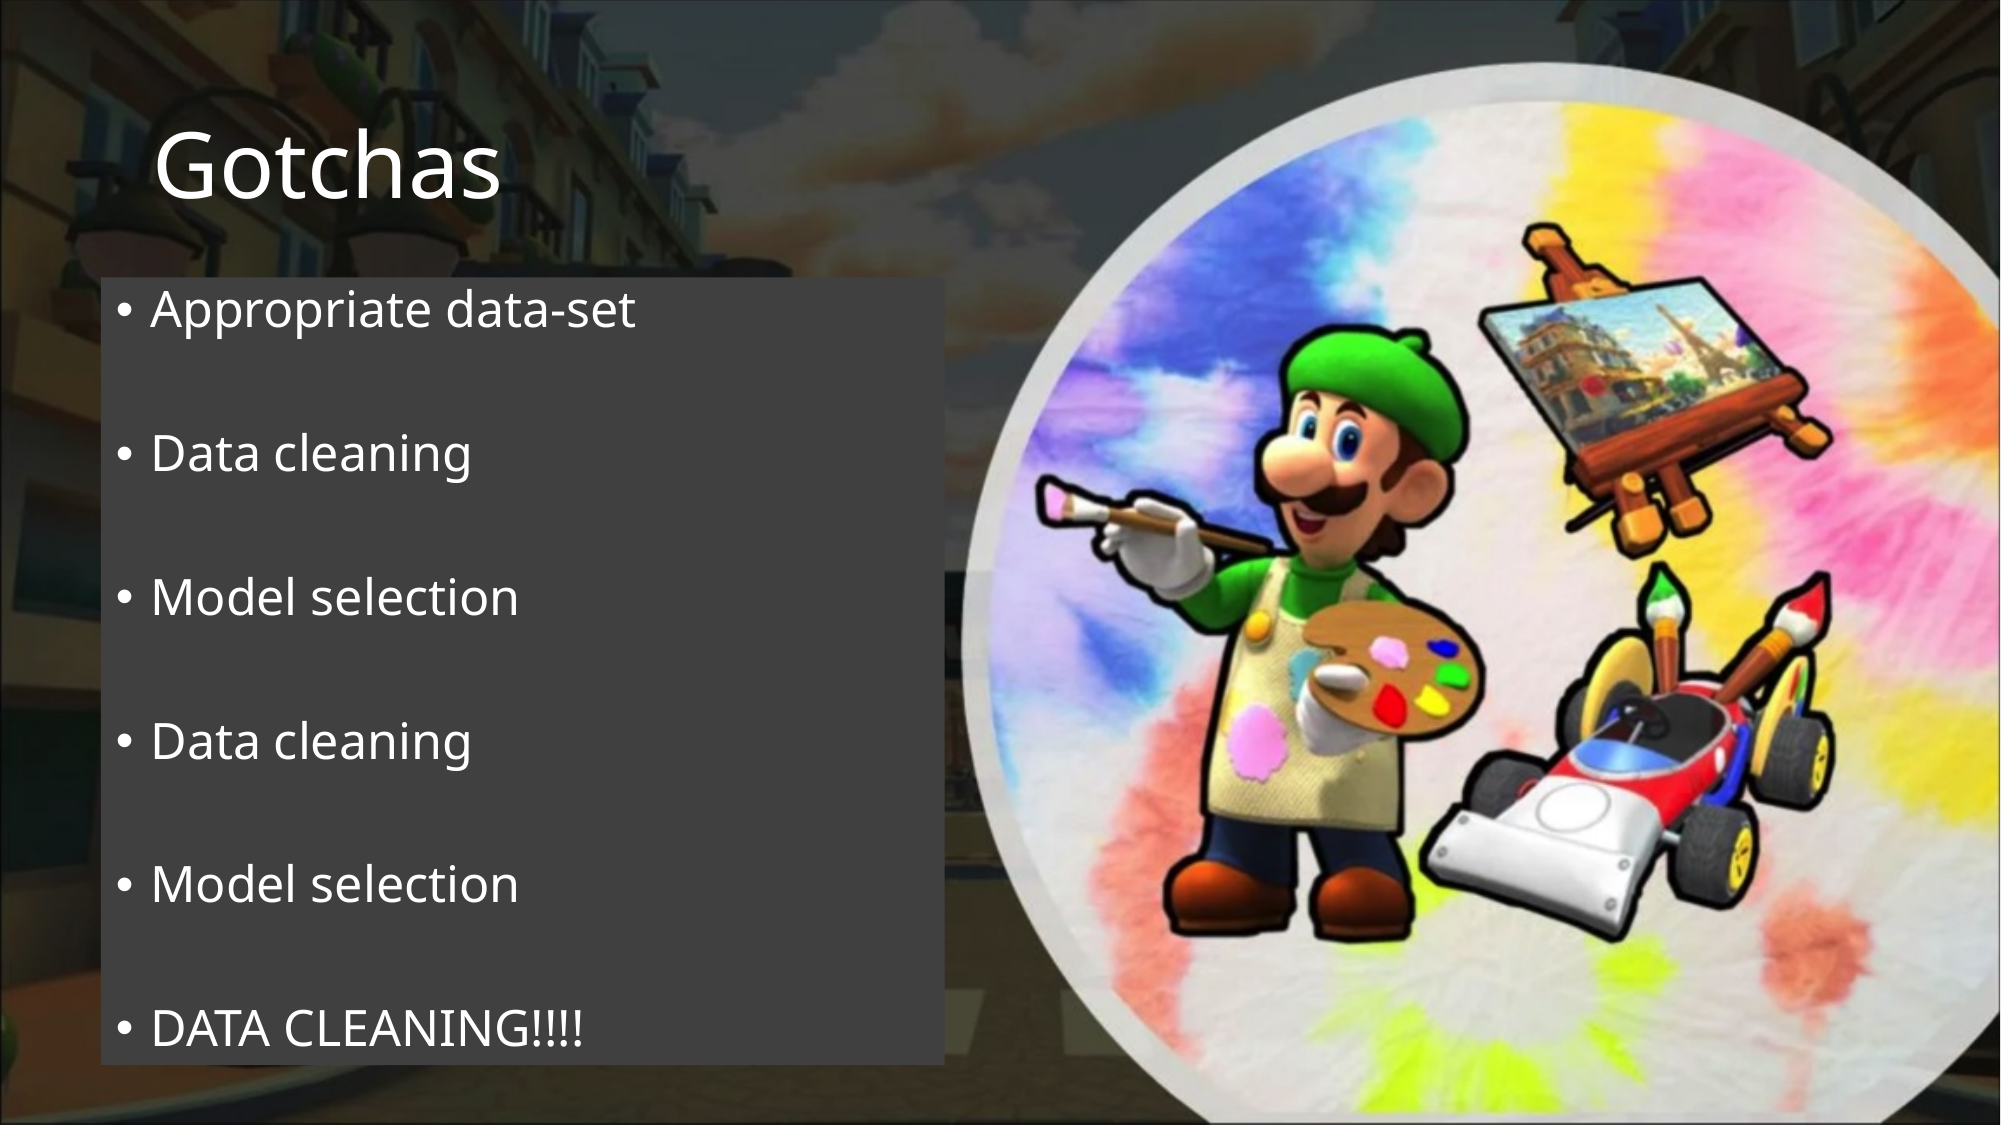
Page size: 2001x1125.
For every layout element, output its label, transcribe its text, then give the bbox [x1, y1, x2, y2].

title Gotchas [137, 59, 1863, 278]
picture [0, 0, 2001, 1125]
list Appropriate data-set Data cleaning Model selection Data cleaning Model selection DATA CLEANING!!!! [100, 277, 945, 1066]
